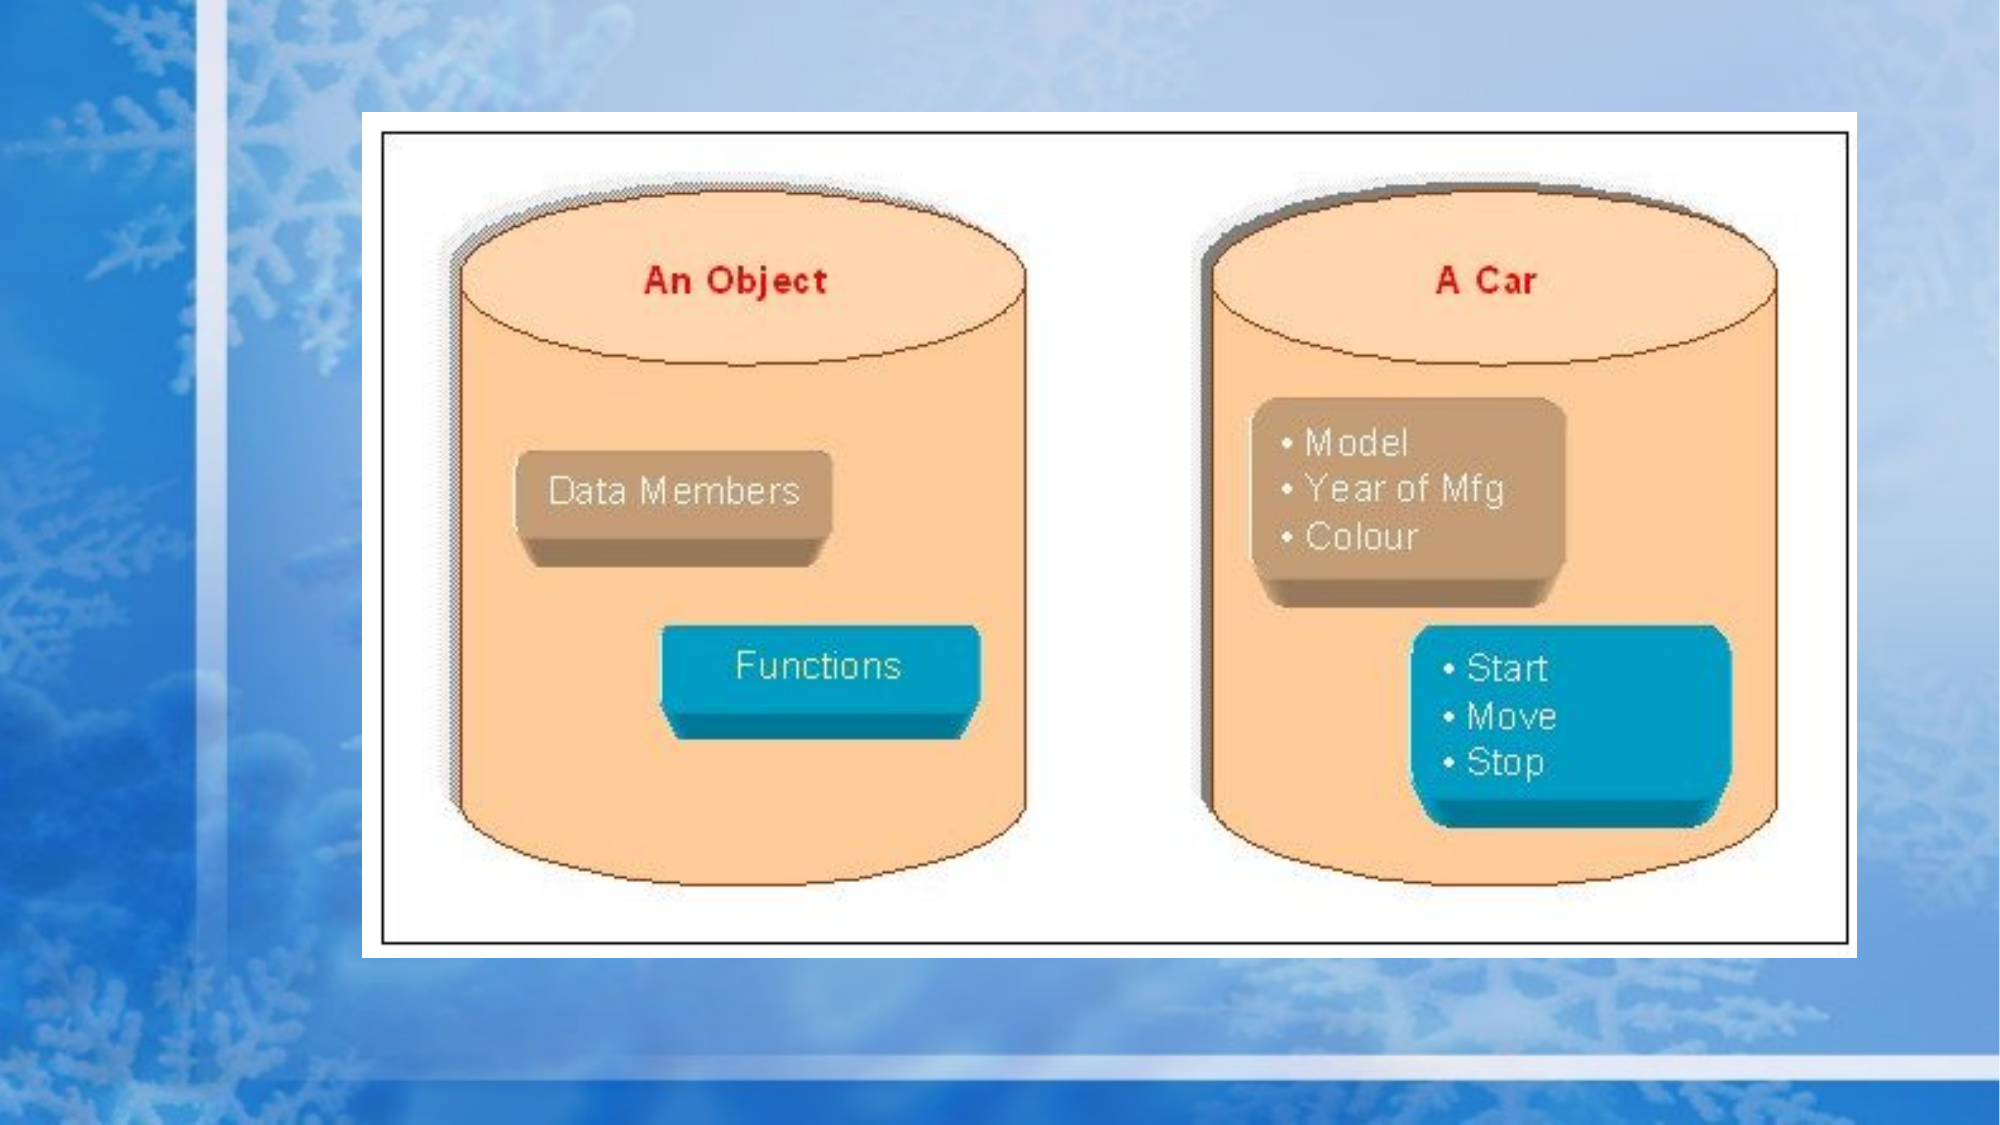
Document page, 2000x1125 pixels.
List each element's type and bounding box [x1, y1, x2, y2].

picture [0, 0, 2000, 1125]
list [361, 112, 1858, 958]
